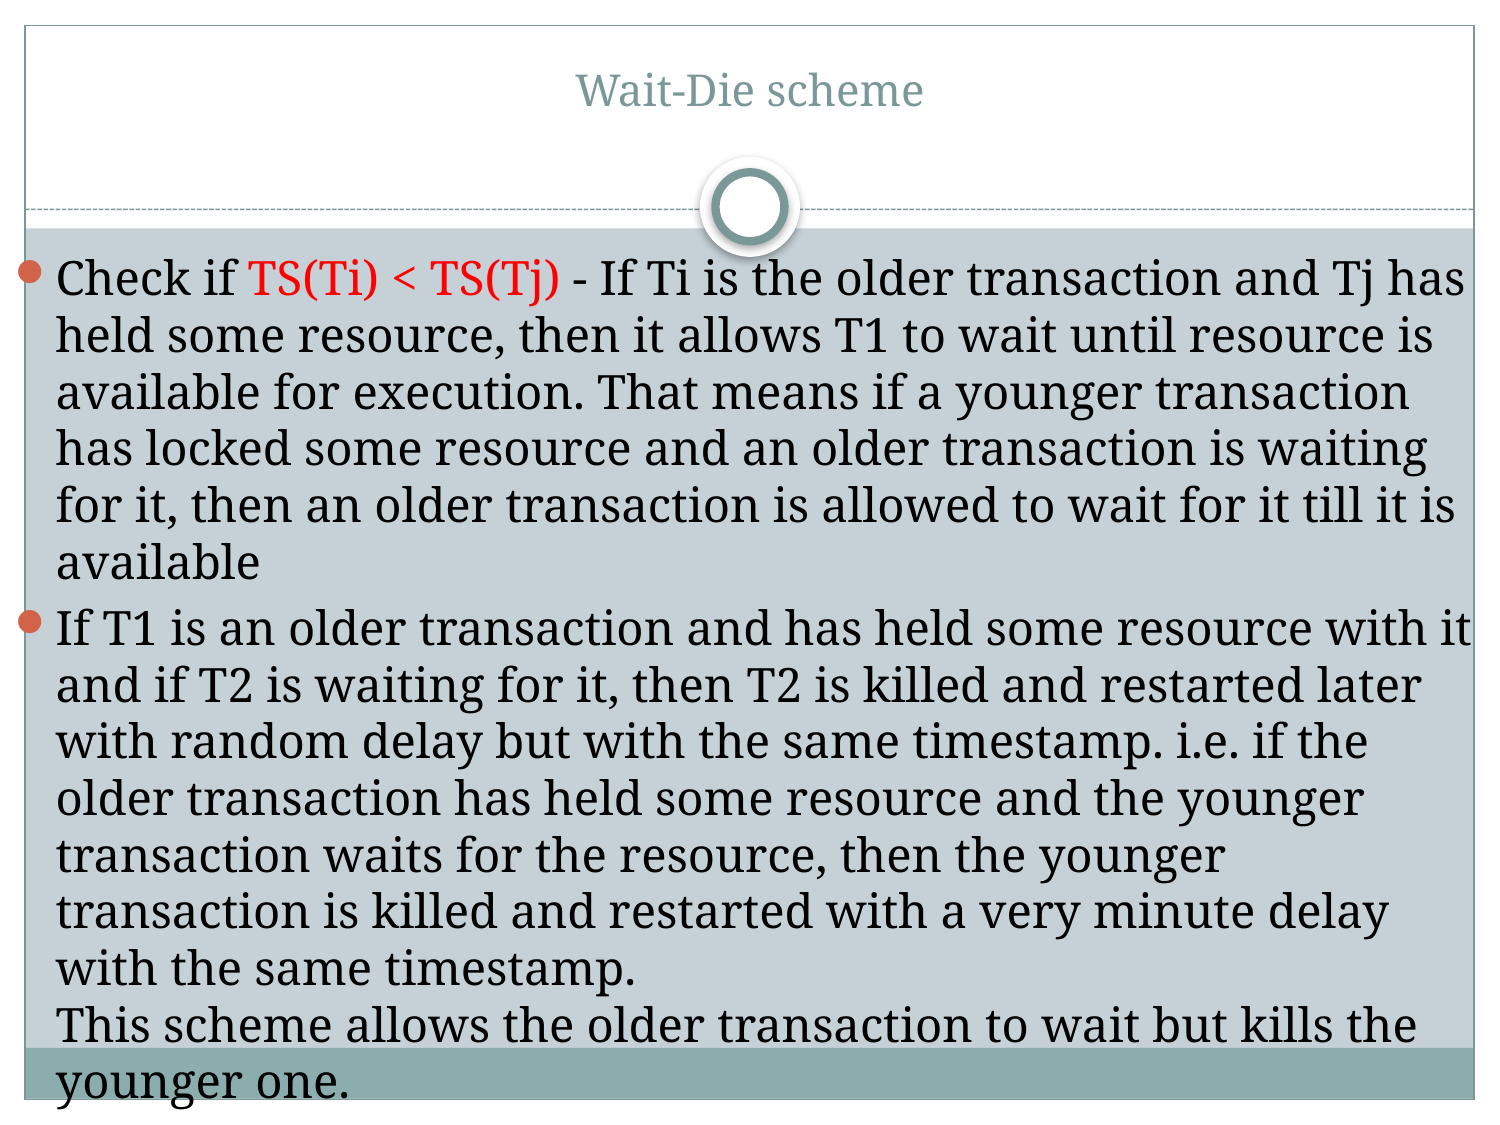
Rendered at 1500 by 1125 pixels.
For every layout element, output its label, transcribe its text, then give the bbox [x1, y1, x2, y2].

title Wait-Die scheme [0, 0, 1500, 174]
list Check if TS(Ti) < TS(Tj) - If Ti is the older transaction and Tj has held some resource, then it allows T1 to wait until resource is available for execution. That means if a younger transaction has locked some resource and an older transaction is waiting for it, then an older transaction is allowed to wait for it till it is available If T1 is an older transaction and has held some resource with it and if T2 is waiting for it, then T2 is killed and restarted later with random delay but with the same timestamp. i.e. if the older transaction has held some resource and the younger transaction waits for the resource, then the younger transaction is killed and restarted with a very minute delay with the same timestamp. This scheme allows the older transaction to wait but kills the younger one. [0, 174, 1500, 1125]
